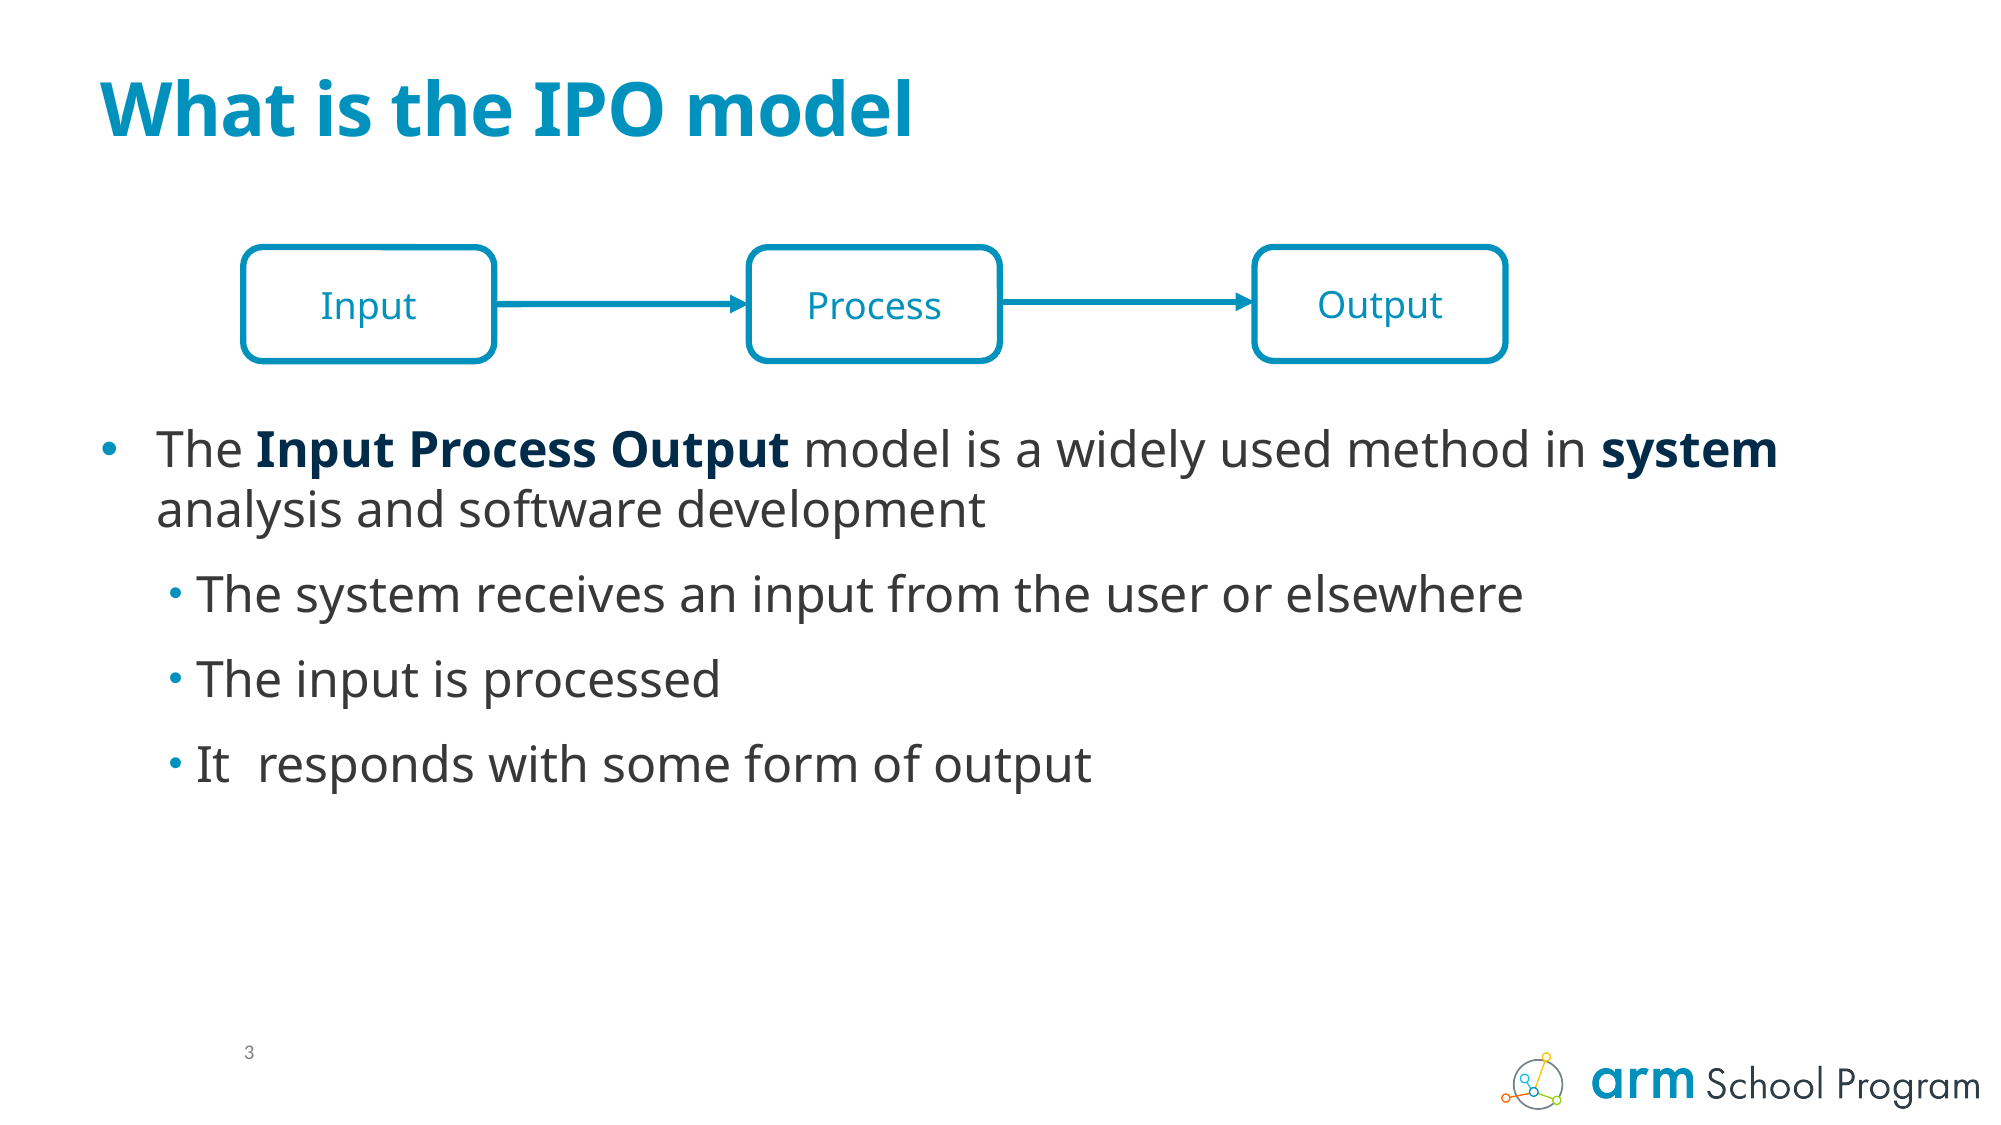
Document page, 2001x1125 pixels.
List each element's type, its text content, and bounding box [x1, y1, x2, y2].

text_box Process [747, 246, 1001, 363]
text_box Input [242, 246, 496, 363]
picture [1501, 1052, 1979, 1110]
text_box Output [1253, 245, 1507, 362]
list The Input Process Output model is a widely used method in system analysis and software development The system receives an input from the user or elsewhere The input is processed It responds with some form of output [100, 417, 1856, 860]
title What is the IPO model [100, 42, 1935, 152]
